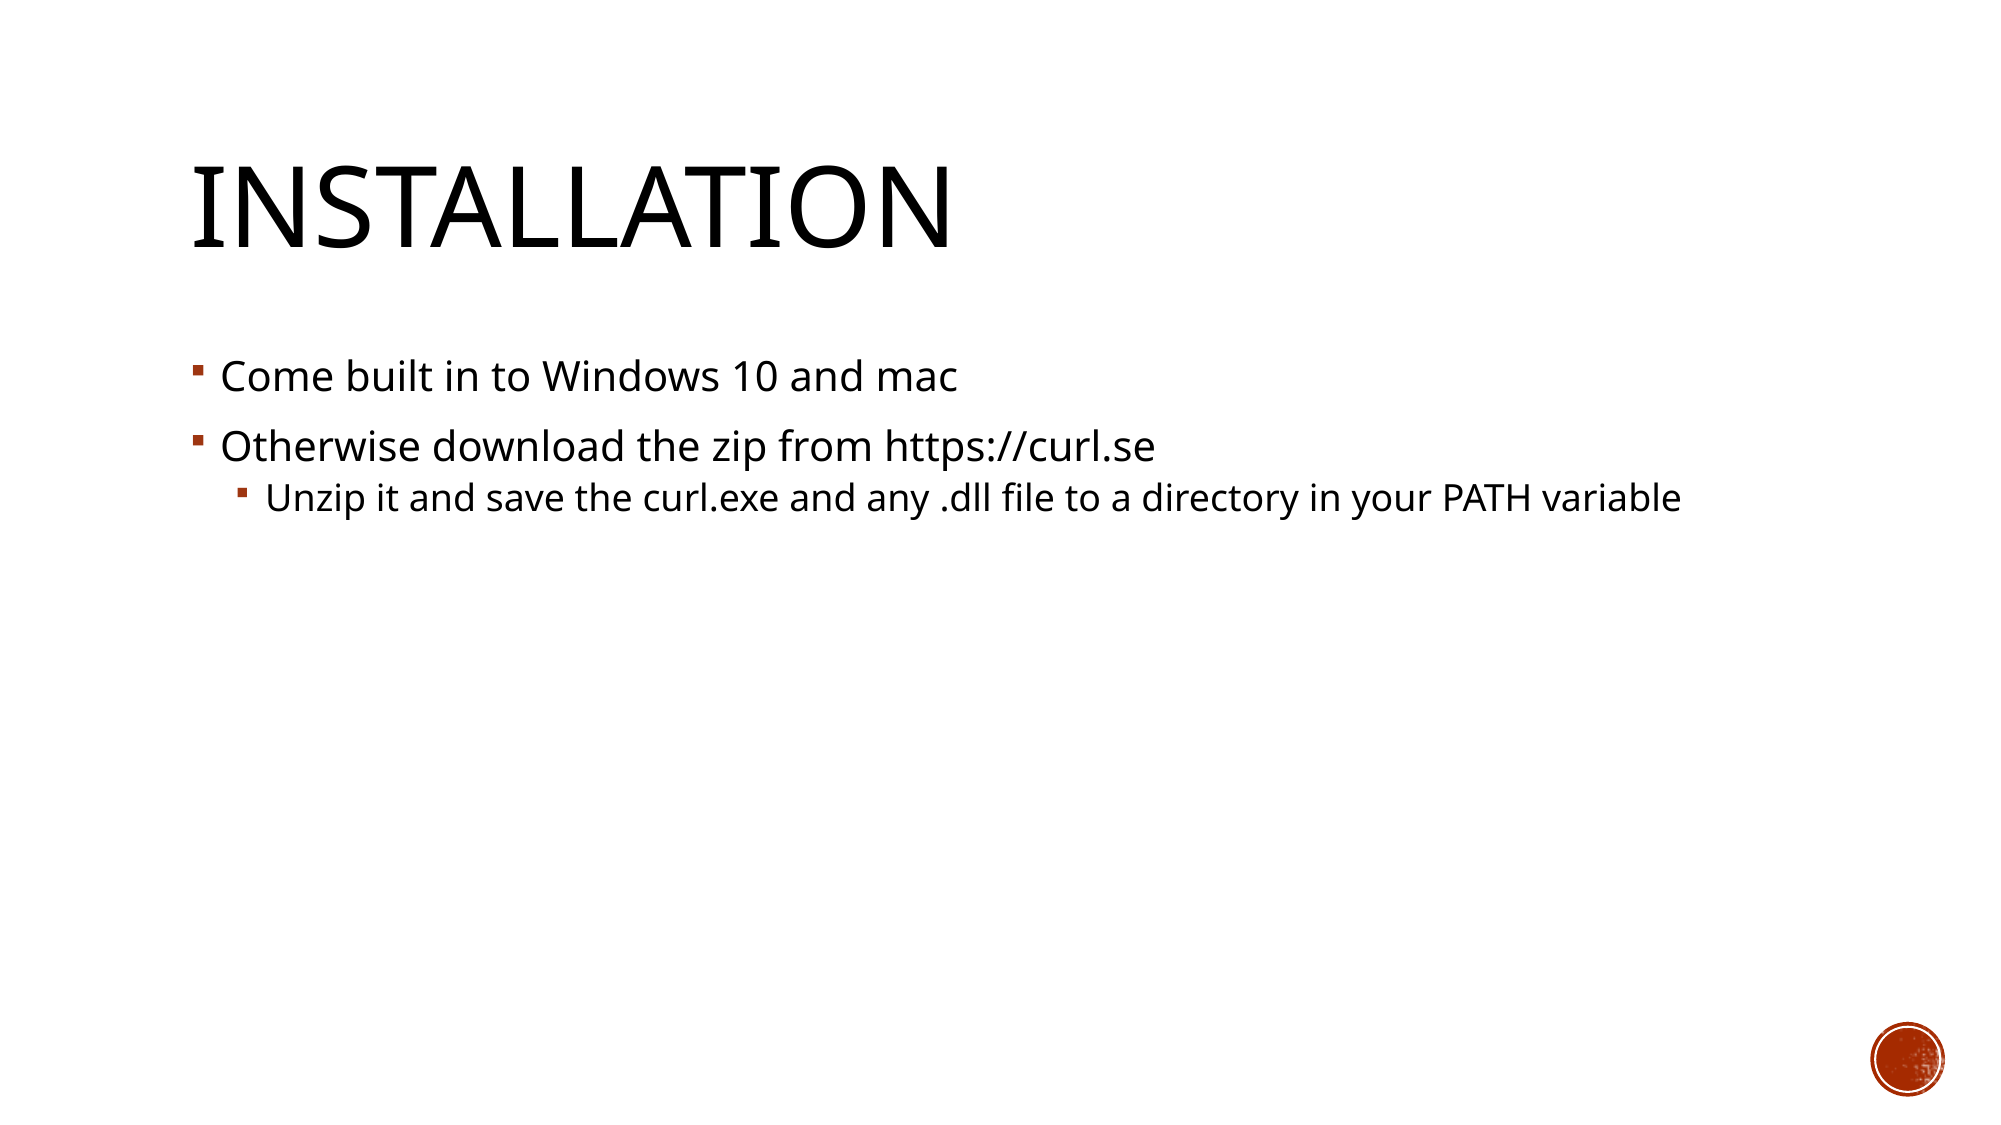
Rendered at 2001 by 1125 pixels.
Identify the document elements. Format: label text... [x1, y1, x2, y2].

picture [1870, 1021, 1946, 1097]
title Installation [175, 79, 1826, 344]
list Come built in to Windows 10 and mac Otherwise download the zip from https://curl.se Unzip it and save the curl.exe and any .dll file to a directory in your PATH variable [175, 348, 1826, 1013]
